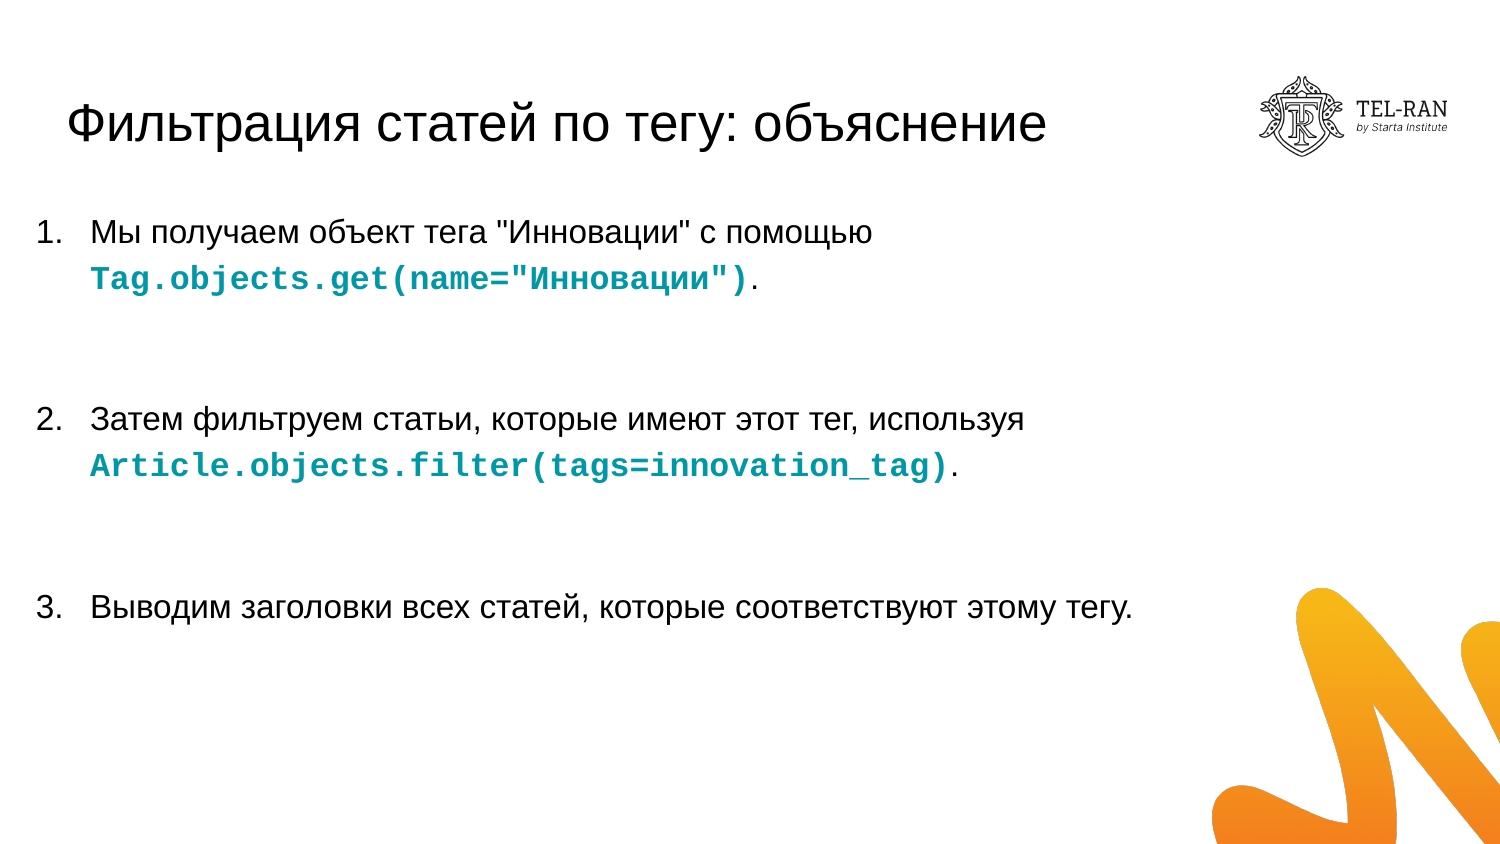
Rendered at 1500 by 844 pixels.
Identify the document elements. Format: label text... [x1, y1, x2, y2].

list Мы получаем объект тега "Инновации" с помощью Tag.objects.get(name="Инновации"). Затем фильтруем статьи, которые имеют этот тег, используя Article.objects.filter(tags=innovation_tag). Выводим заголовки всех статей, которые соответствуют этому тегу. [0, 189, 1500, 844]
picture [1259, 76, 1447, 157]
title Фильтрация статей по тегу: объяснение [51, 72, 1449, 167]
picture [1152, 588, 1500, 844]
